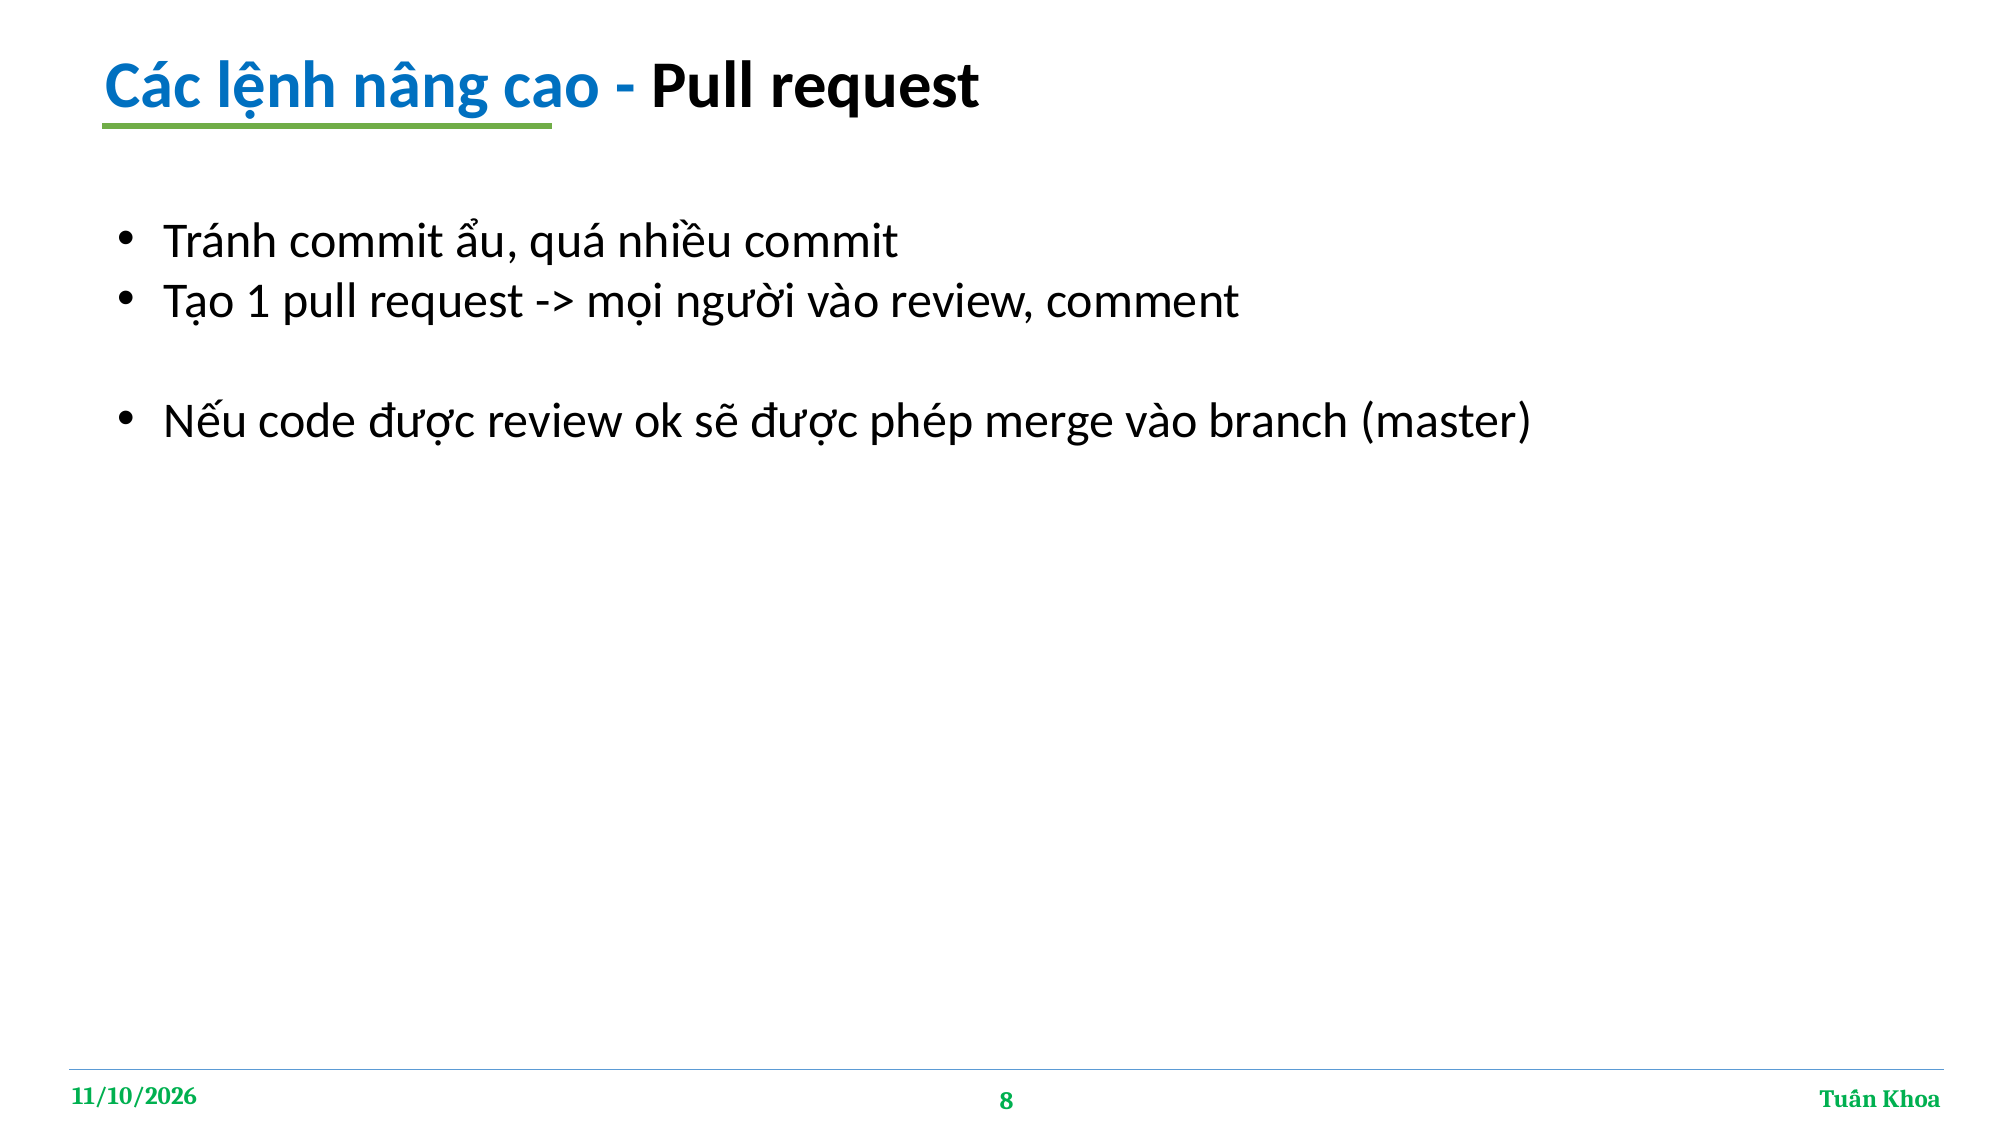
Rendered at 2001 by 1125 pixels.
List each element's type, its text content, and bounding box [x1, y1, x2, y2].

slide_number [57, 1065, 508, 1125]
footer Tuấn Khoa [1597, 1069, 1956, 1125]
text_box Các lệnh nâng cao - Pull request [90, 33, 1978, 128]
text_box Tránh commit ẩu, quá nhiều commit Tạo 1 pull request -> mọi người vào review, comment Nếu code được review ok sẽ được phép merge vào branch (master) [102, 199, 1944, 455]
slide_number 8 [781, 1073, 1232, 1125]
